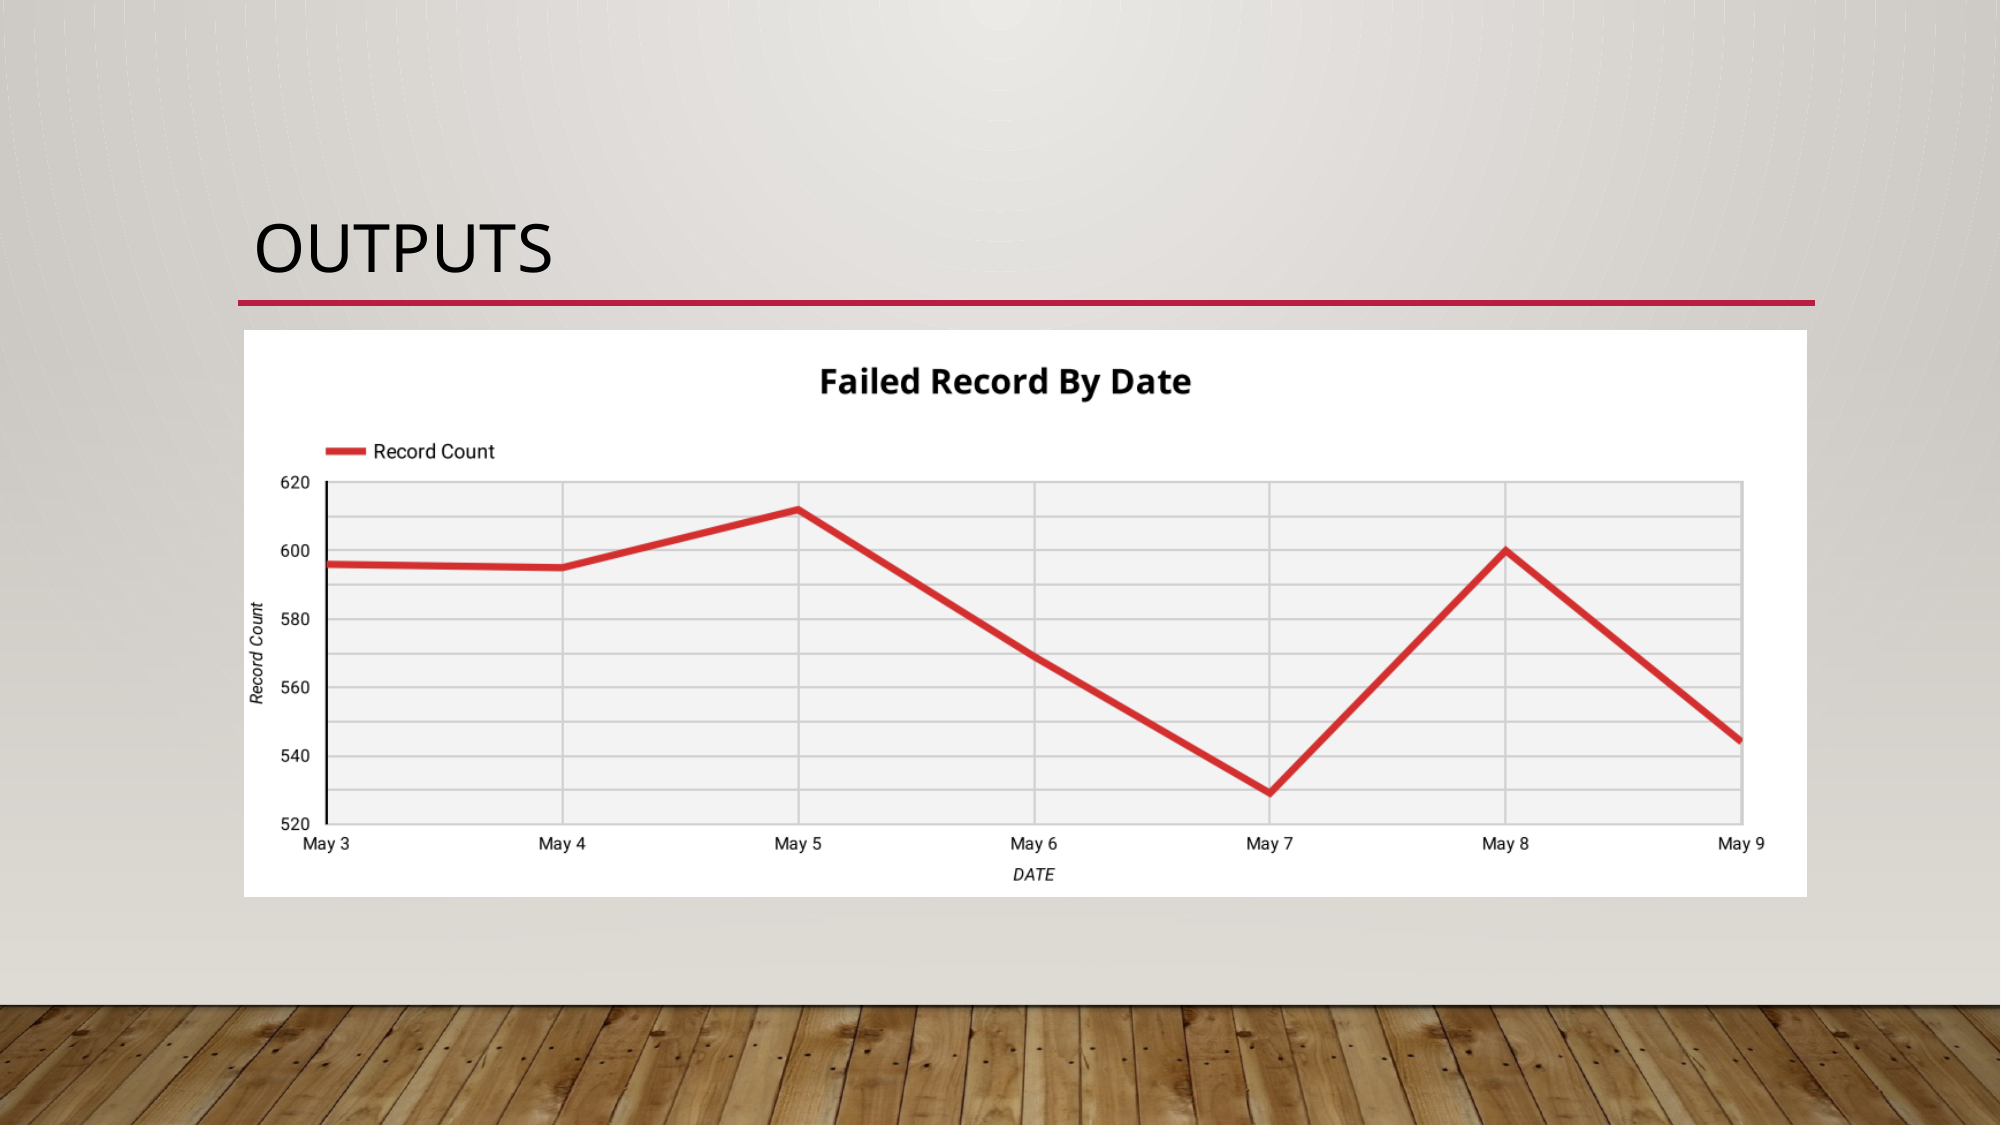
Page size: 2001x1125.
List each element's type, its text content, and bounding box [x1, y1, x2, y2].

title outputs [238, 207, 1814, 380]
picture [0, 1005, 2000, 1125]
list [244, 330, 1807, 897]
